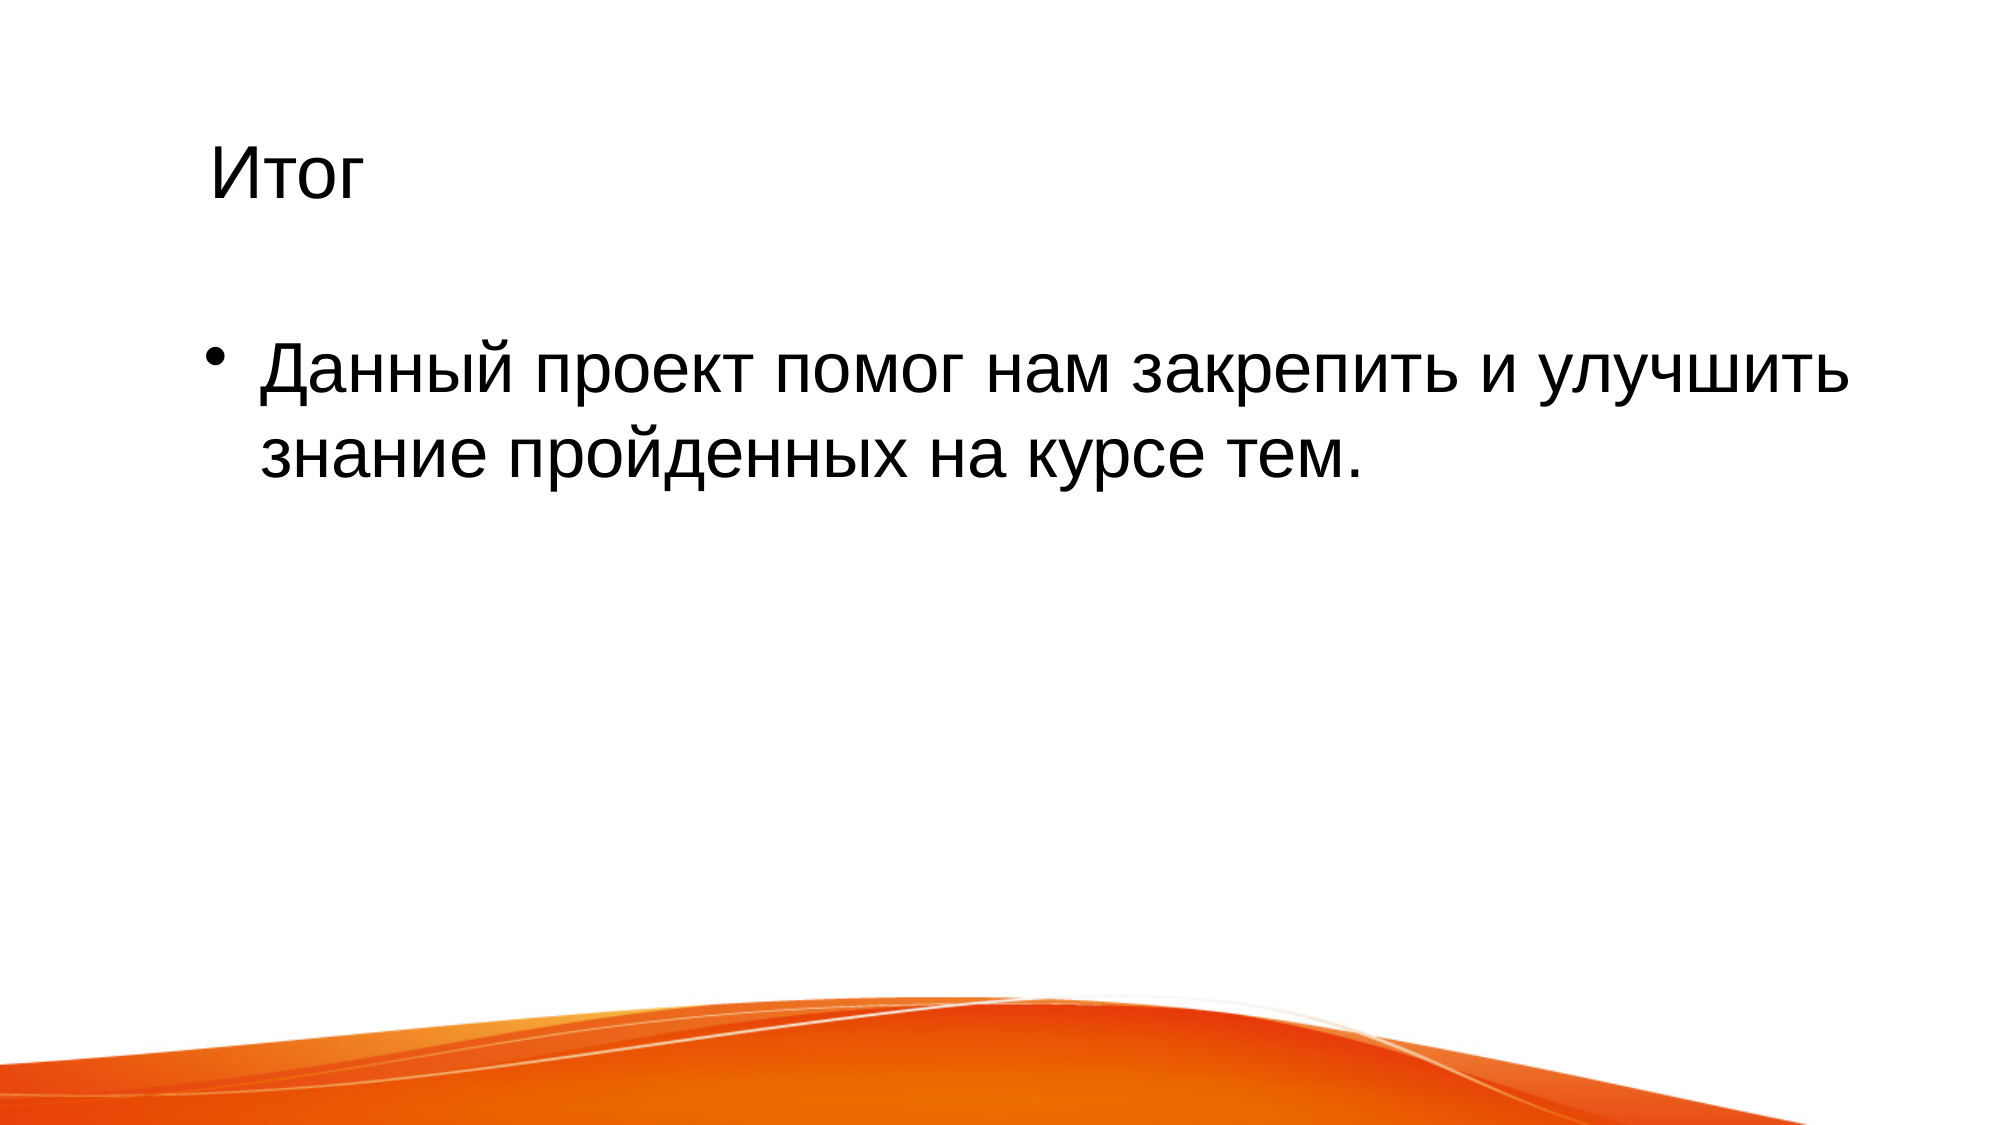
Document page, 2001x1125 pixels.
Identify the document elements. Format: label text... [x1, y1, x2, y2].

list Данный проект помог нам закрепить и улучшить знание пройденных на курсе тем. [188, 314, 1901, 1006]
picture [0, 0, 2000, 1125]
title Итог [194, 106, 1806, 231]
